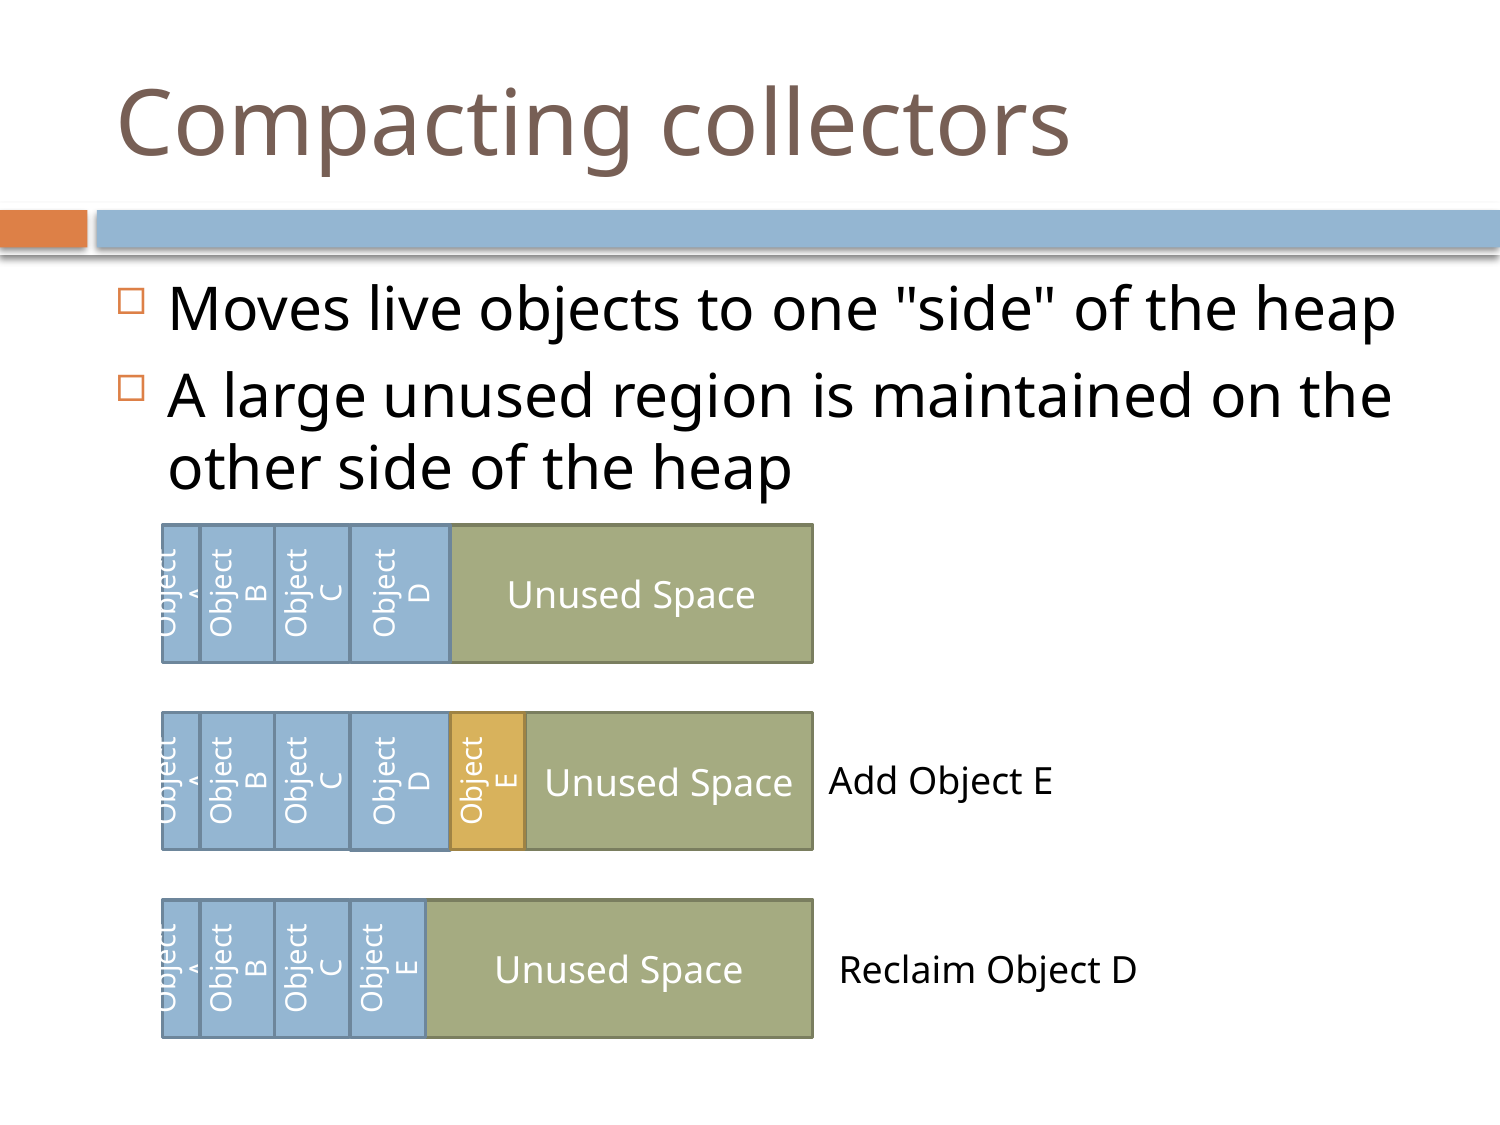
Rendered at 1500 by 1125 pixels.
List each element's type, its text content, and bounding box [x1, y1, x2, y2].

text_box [162, 712, 1058, 851]
list Moves live objects to one "side" of the heap A large unused region is maintained on the other side of the heap [100, 262, 1438, 1000]
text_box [162, 899, 1134, 1038]
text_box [162, 524, 814, 663]
title Compacting collectors [100, 37, 1438, 200]
